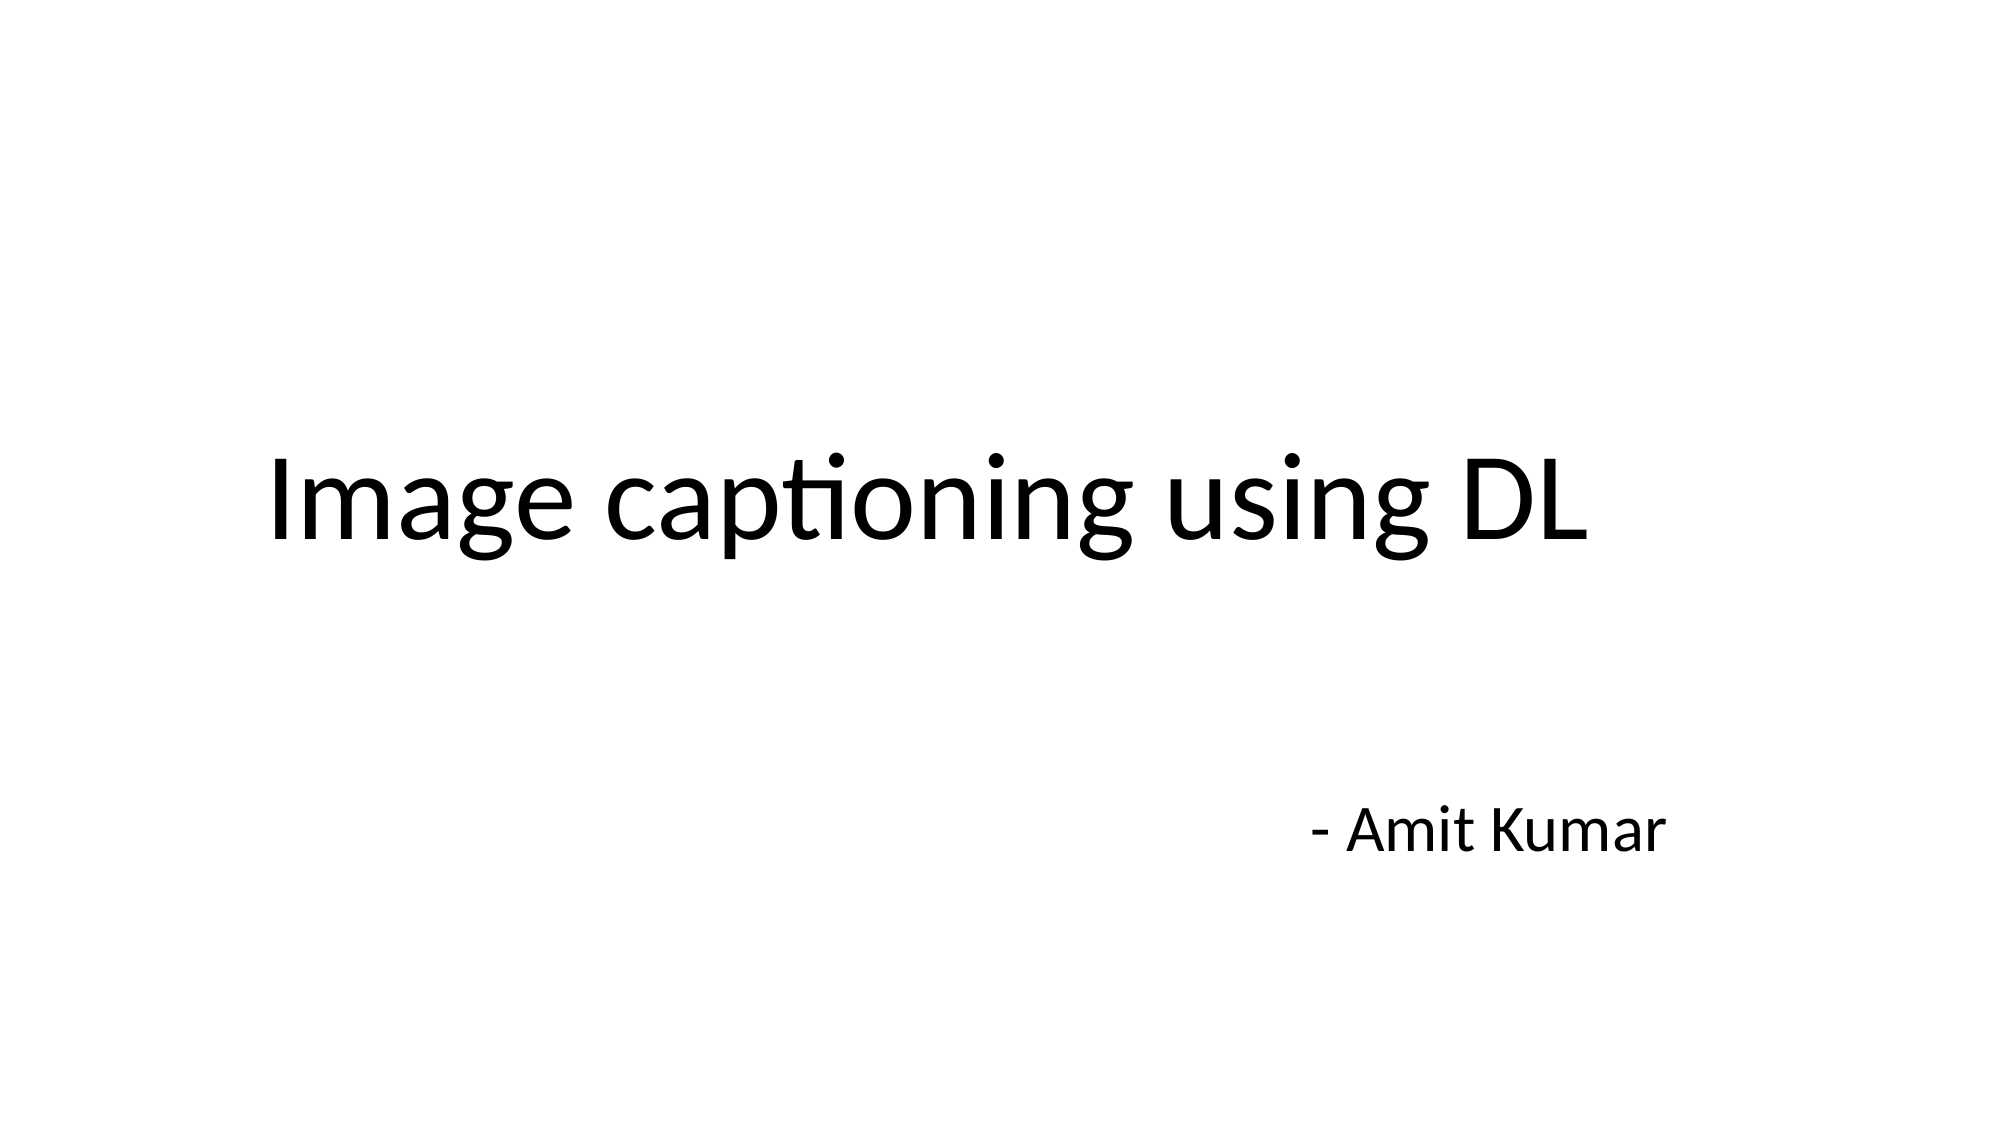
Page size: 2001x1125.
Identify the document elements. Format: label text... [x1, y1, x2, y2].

list Image captioning using DL - Amit Kumar [137, 97, 1863, 1014]
